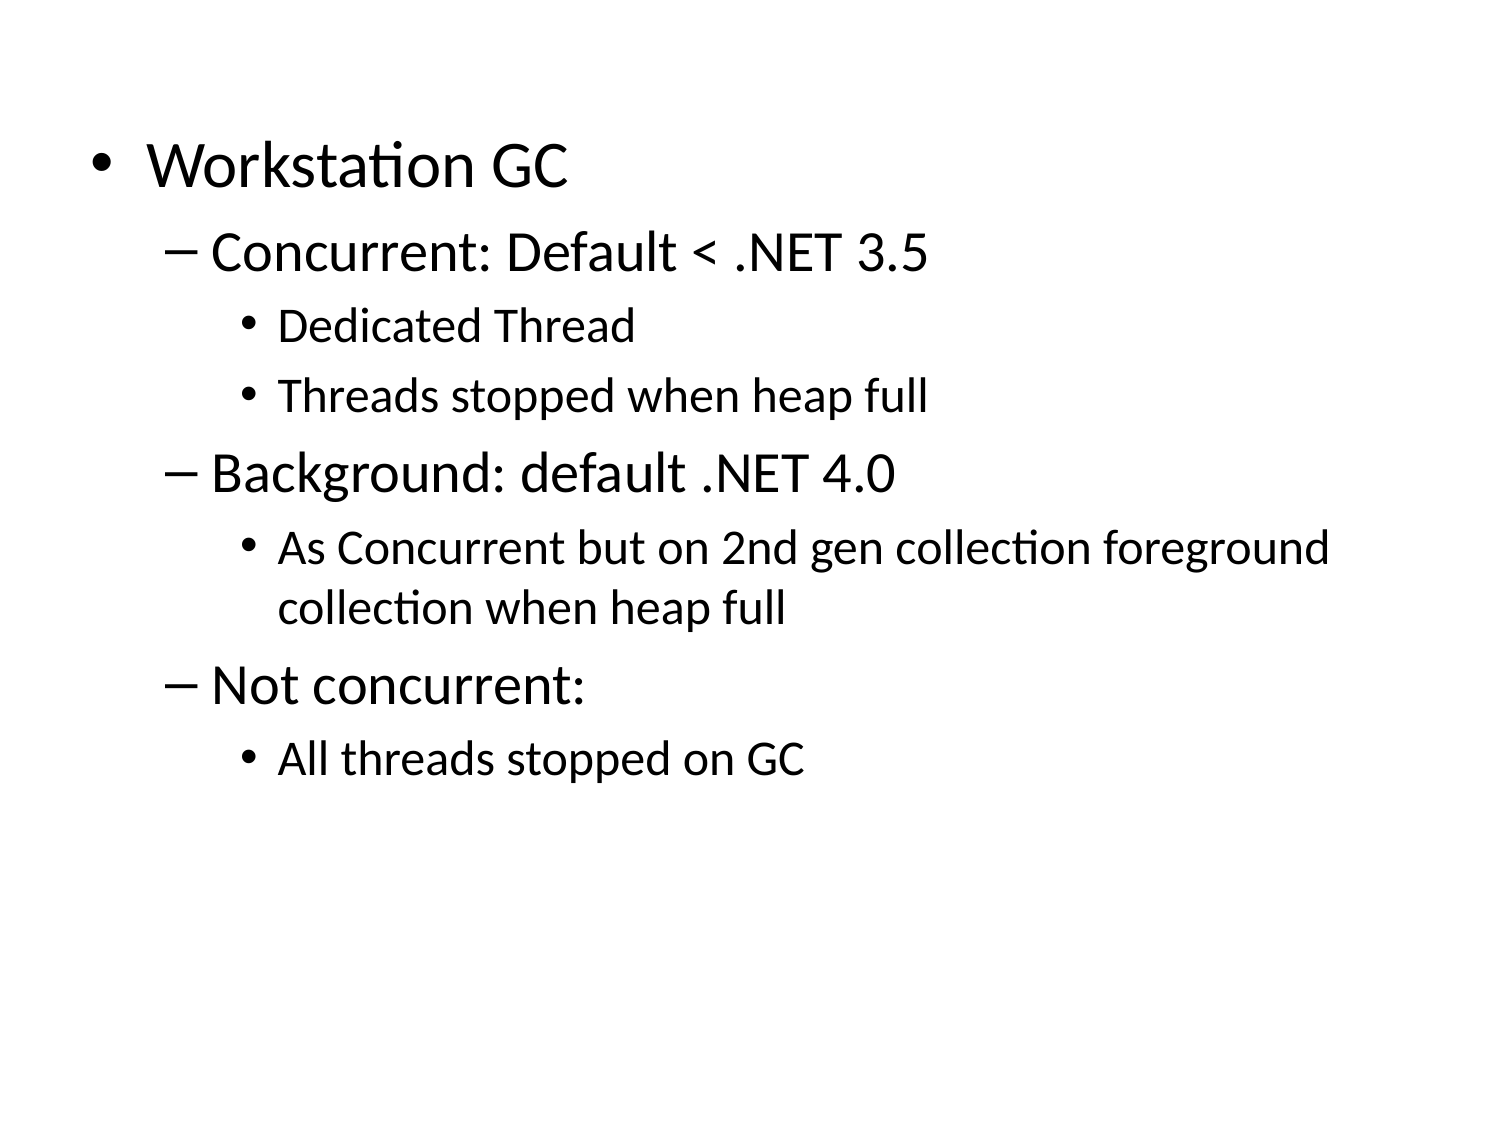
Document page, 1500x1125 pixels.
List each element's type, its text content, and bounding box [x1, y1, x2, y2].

list Workstation GC Concurrent: Default < .NET 3.5 Dedicated Thread Threads stopped when heap full Background: default .NET 4.0 As Concurrent but on 2nd gen collection foreground collection when heap full Not concurrent: All threads stopped on GC [75, 113, 1425, 1005]
